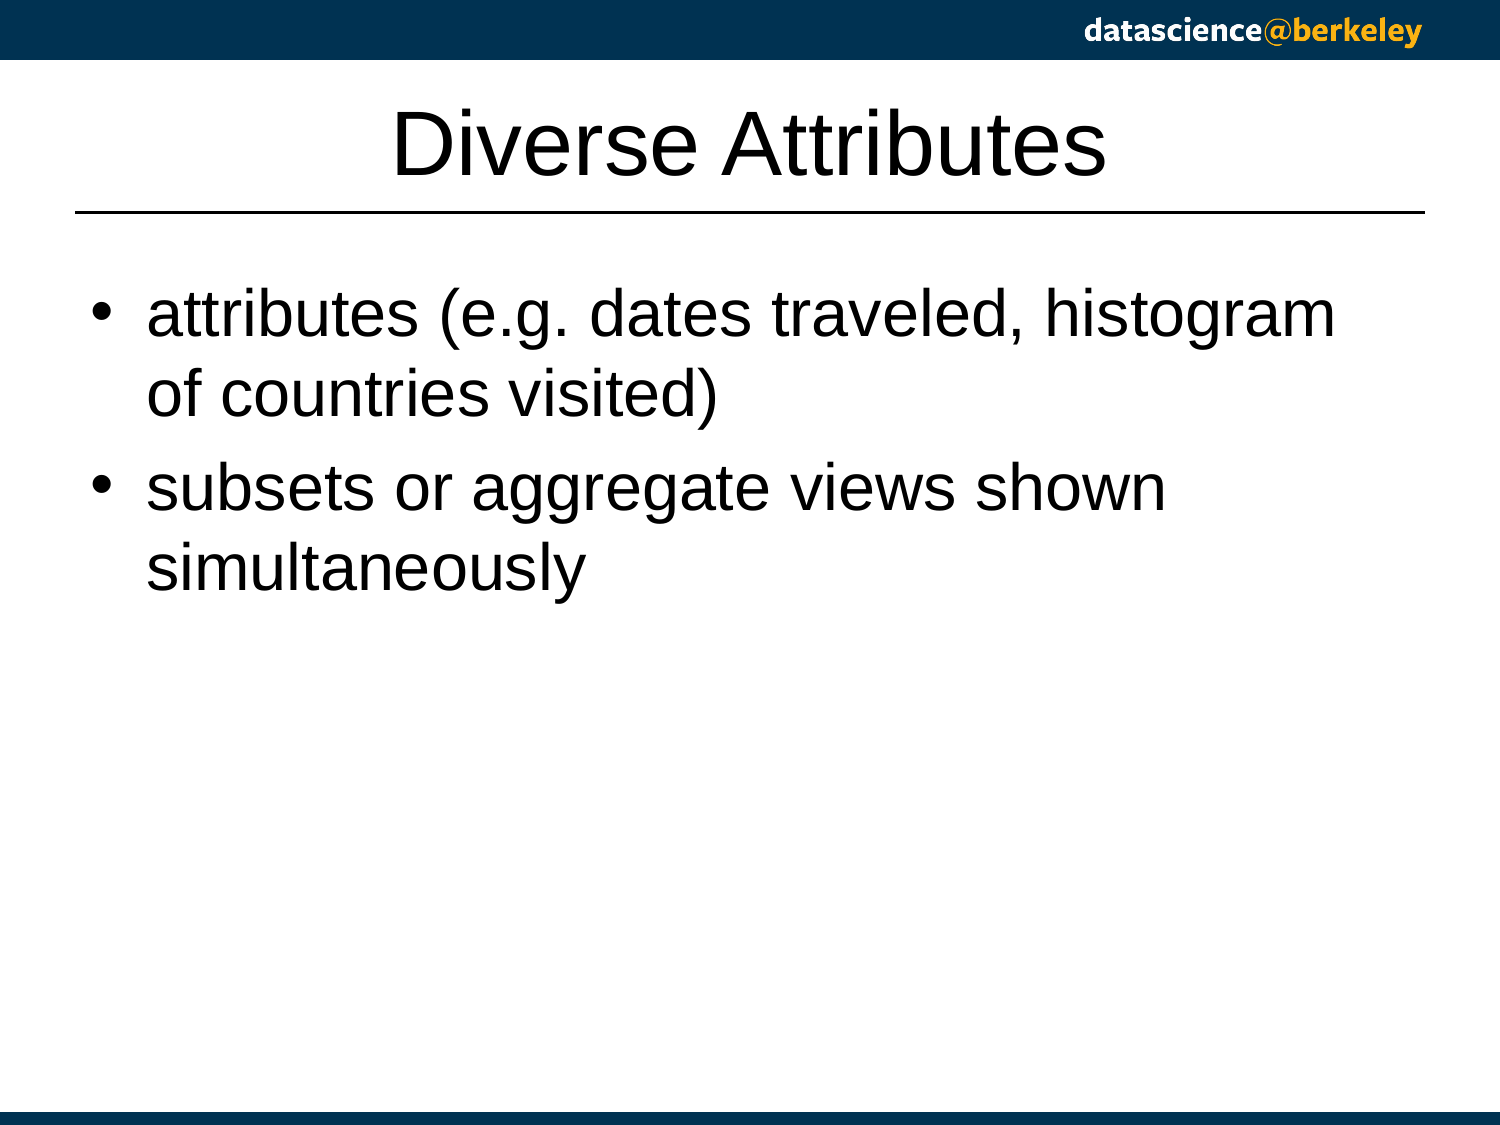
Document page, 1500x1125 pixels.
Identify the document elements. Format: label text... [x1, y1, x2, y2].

title Diverse Attributes [75, 45, 1425, 233]
picture [1079, 10, 1431, 52]
list attributes (e.g. dates traveled, histogram of countries visited) subsets or aggregate views shown simultaneously [75, 262, 1425, 1005]
